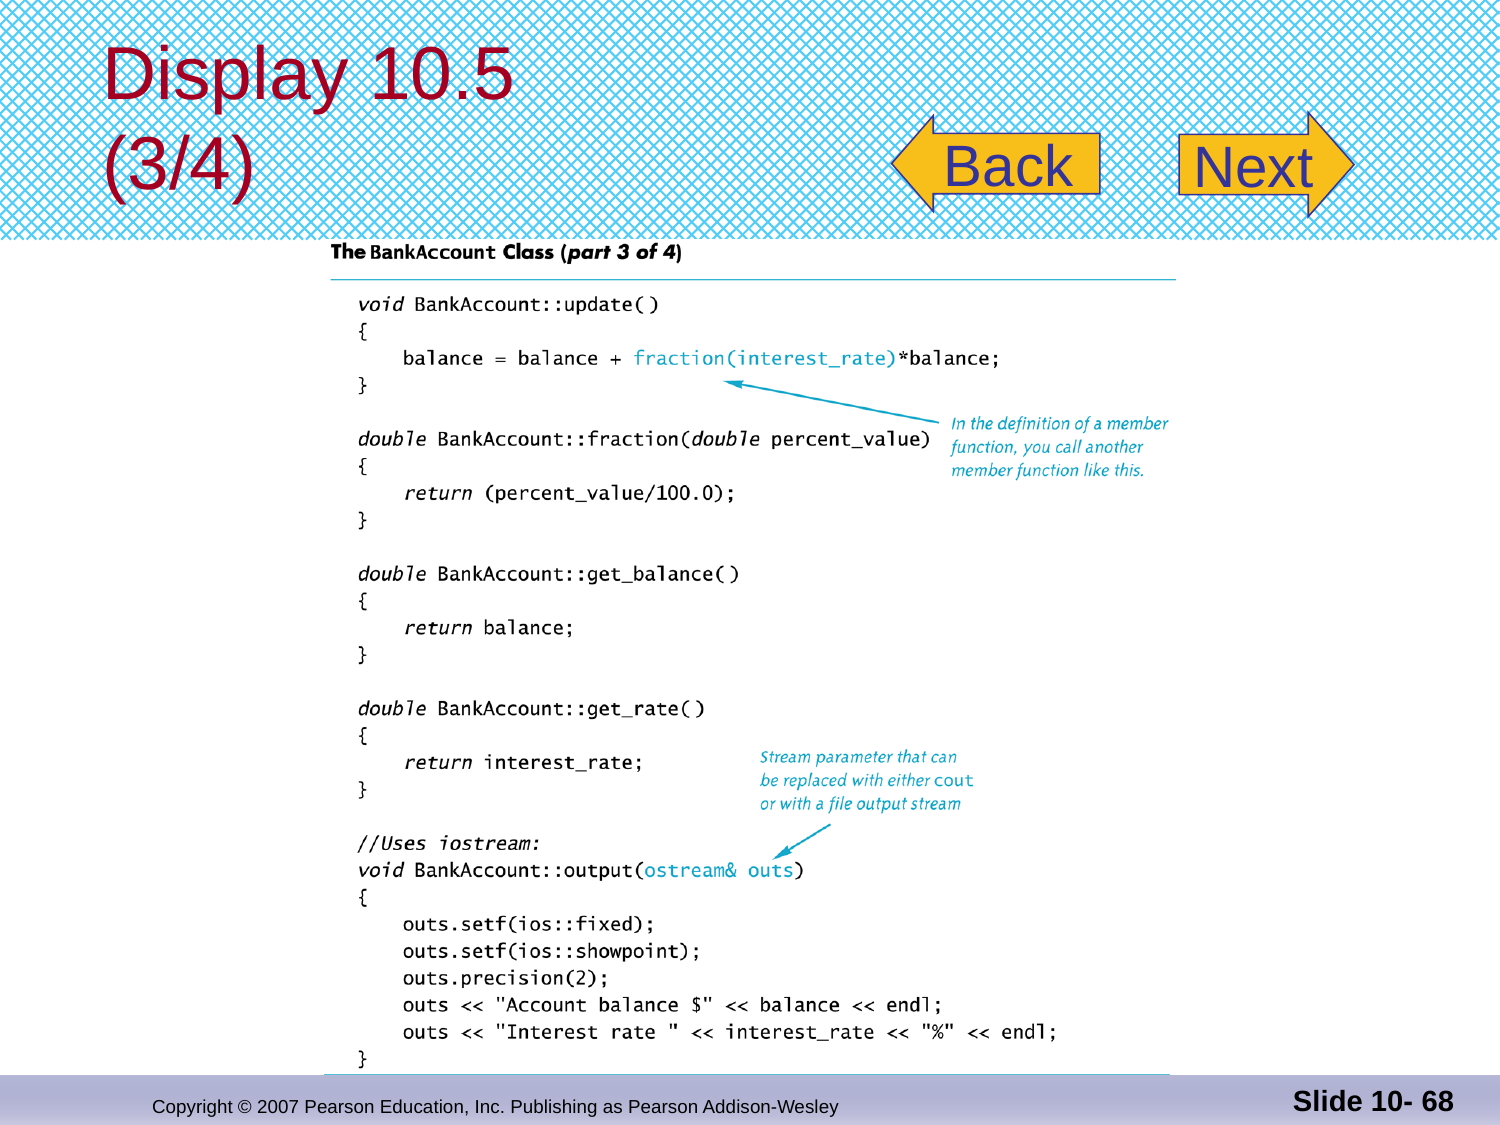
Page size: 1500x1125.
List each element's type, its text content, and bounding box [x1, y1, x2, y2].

slide_number Slide 10- 68 [1156, 1049, 1470, 1125]
title Display 10.5 (3/4) [87, 49, 1451, 213]
picture [324, 239, 1176, 1076]
